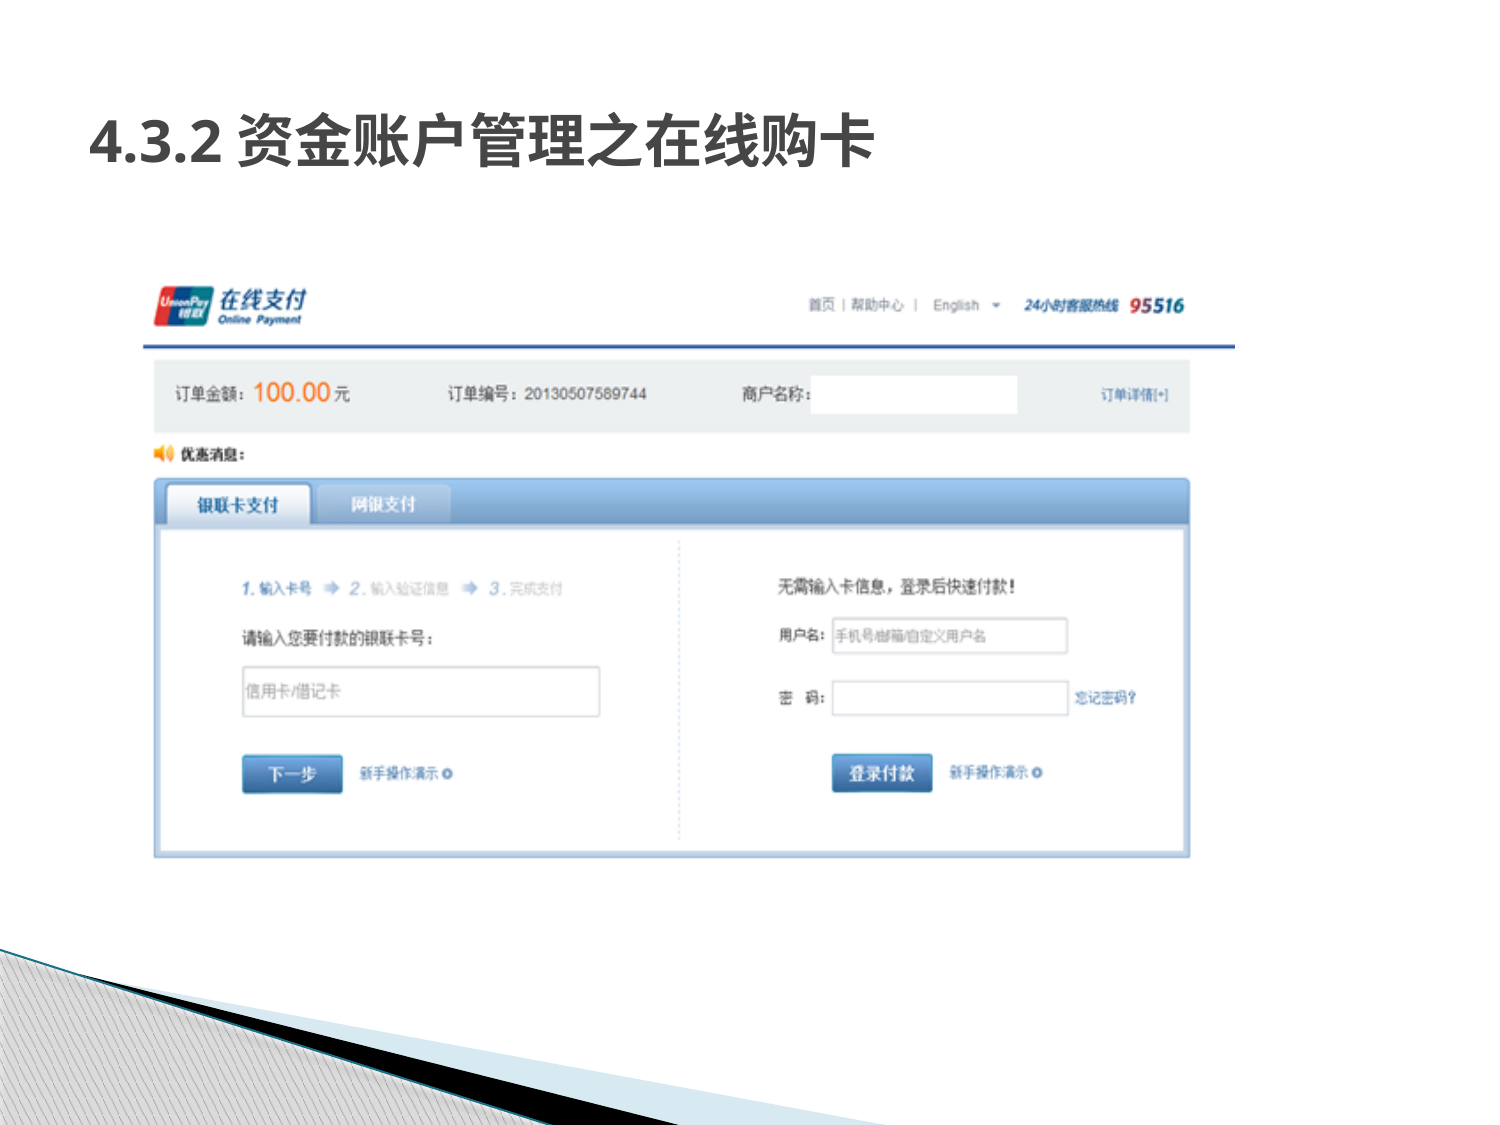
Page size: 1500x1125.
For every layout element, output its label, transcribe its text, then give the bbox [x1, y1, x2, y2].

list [140, 280, 1235, 864]
title 4.3.2资金账户管理之在线购卡 [75, 45, 1425, 233]
